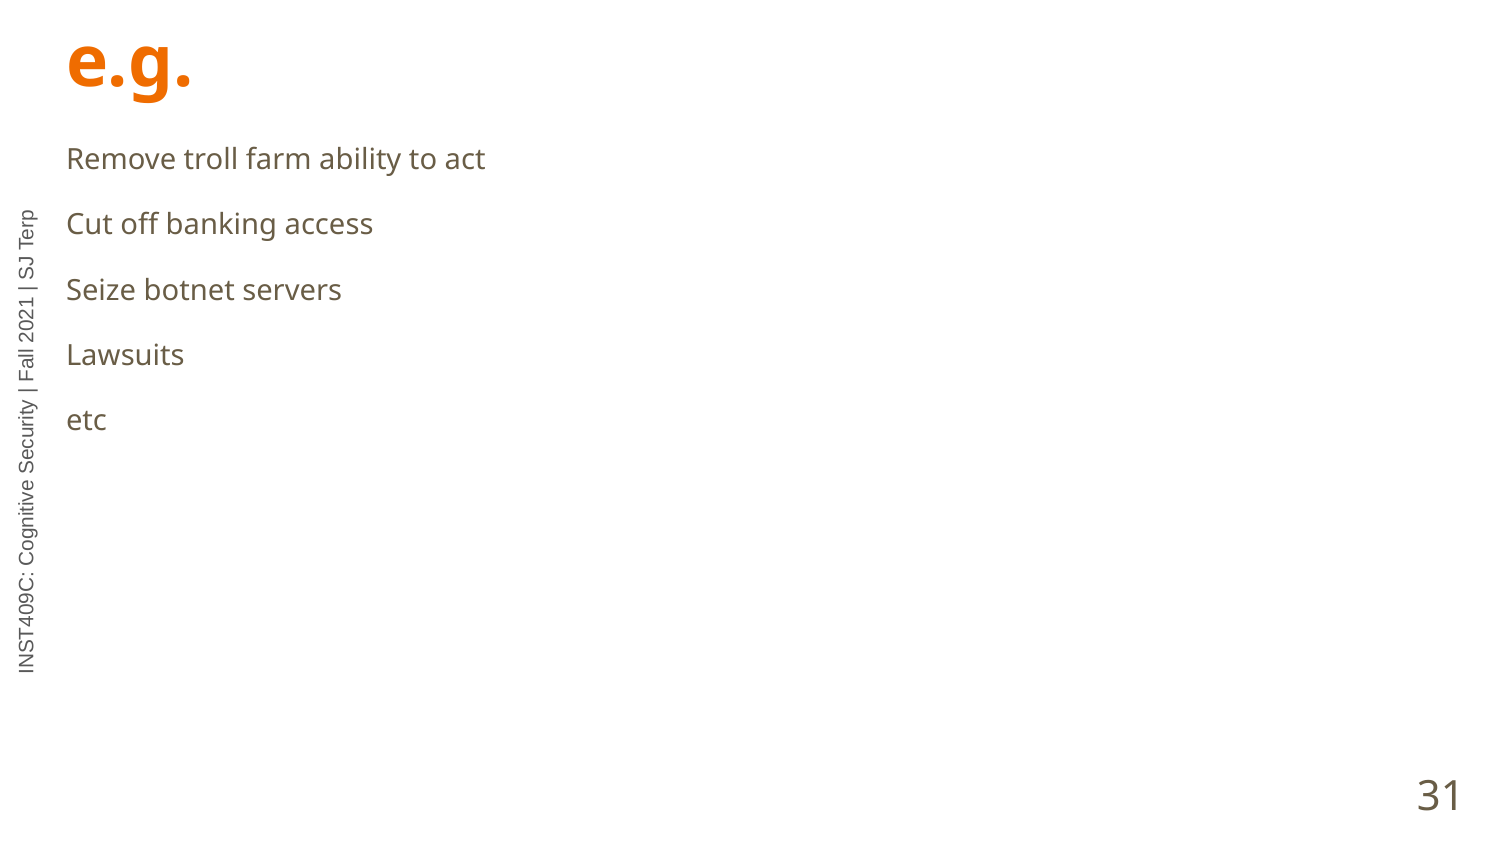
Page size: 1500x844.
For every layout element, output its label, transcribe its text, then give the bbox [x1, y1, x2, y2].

title e.g. [51, 0, 1449, 116]
list Remove troll farm ability to act Cut off banking access Seize botnet servers Lawsuits etc [51, 120, 708, 662]
slide_number ‹#› [1389, 764, 1480, 830]
